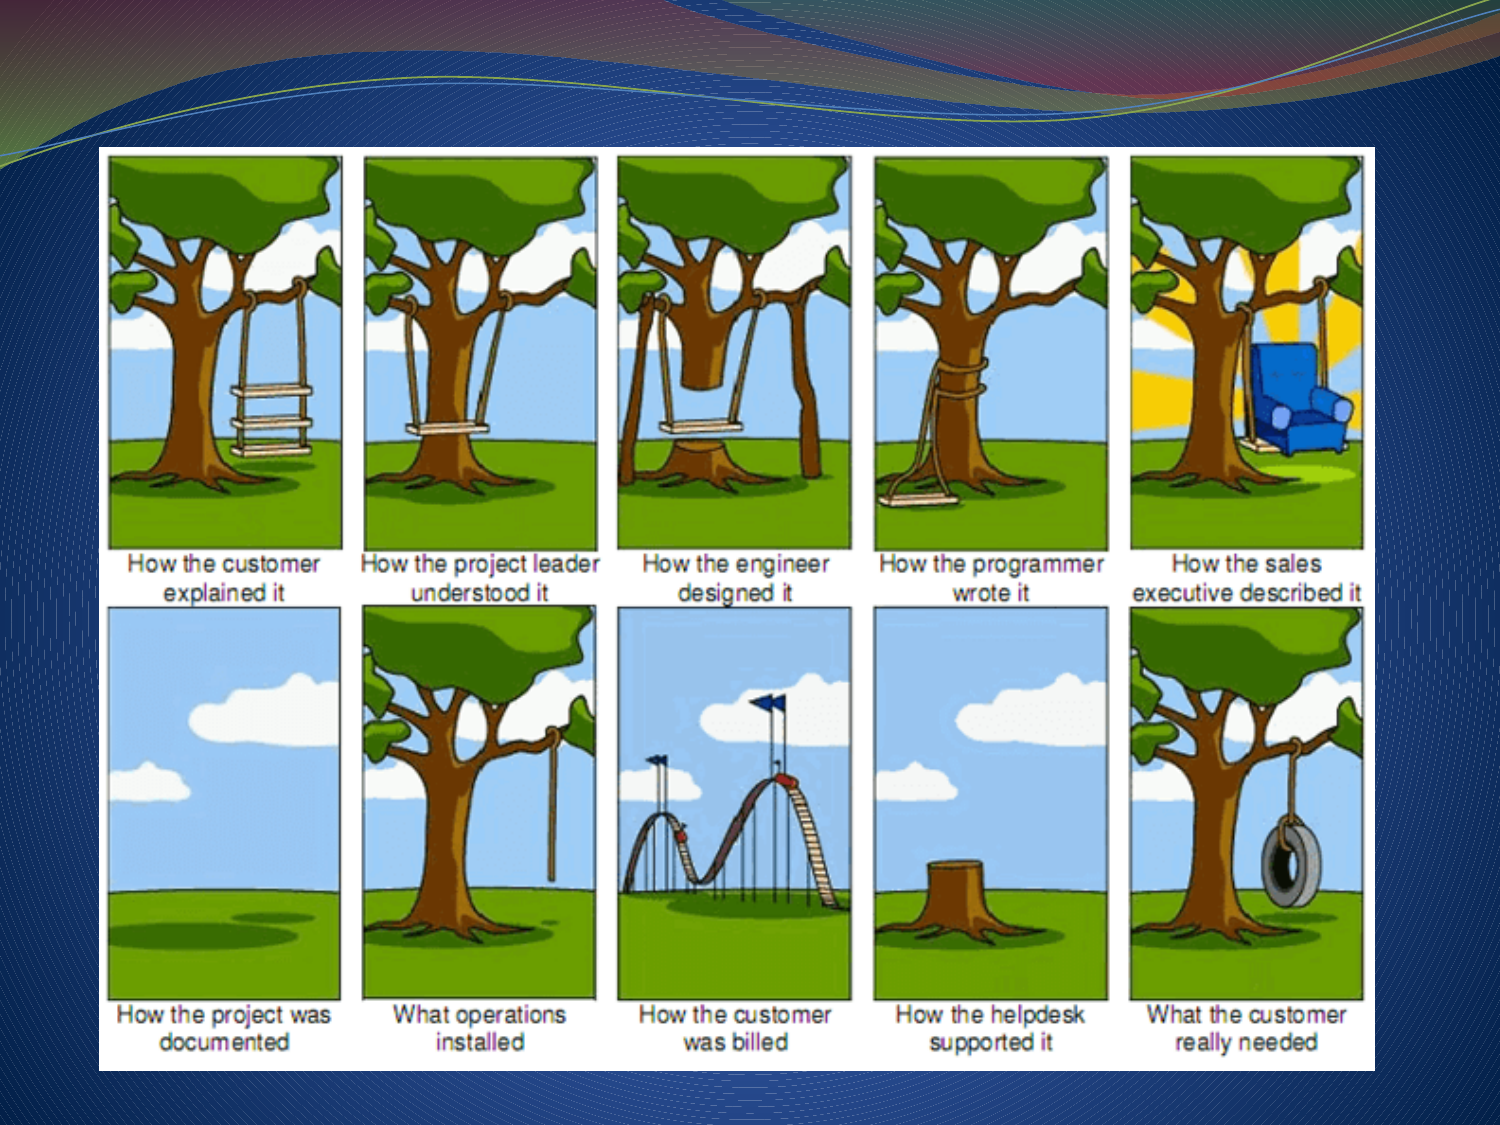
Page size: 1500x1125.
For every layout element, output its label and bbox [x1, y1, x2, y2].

list [99, 147, 1376, 1071]
